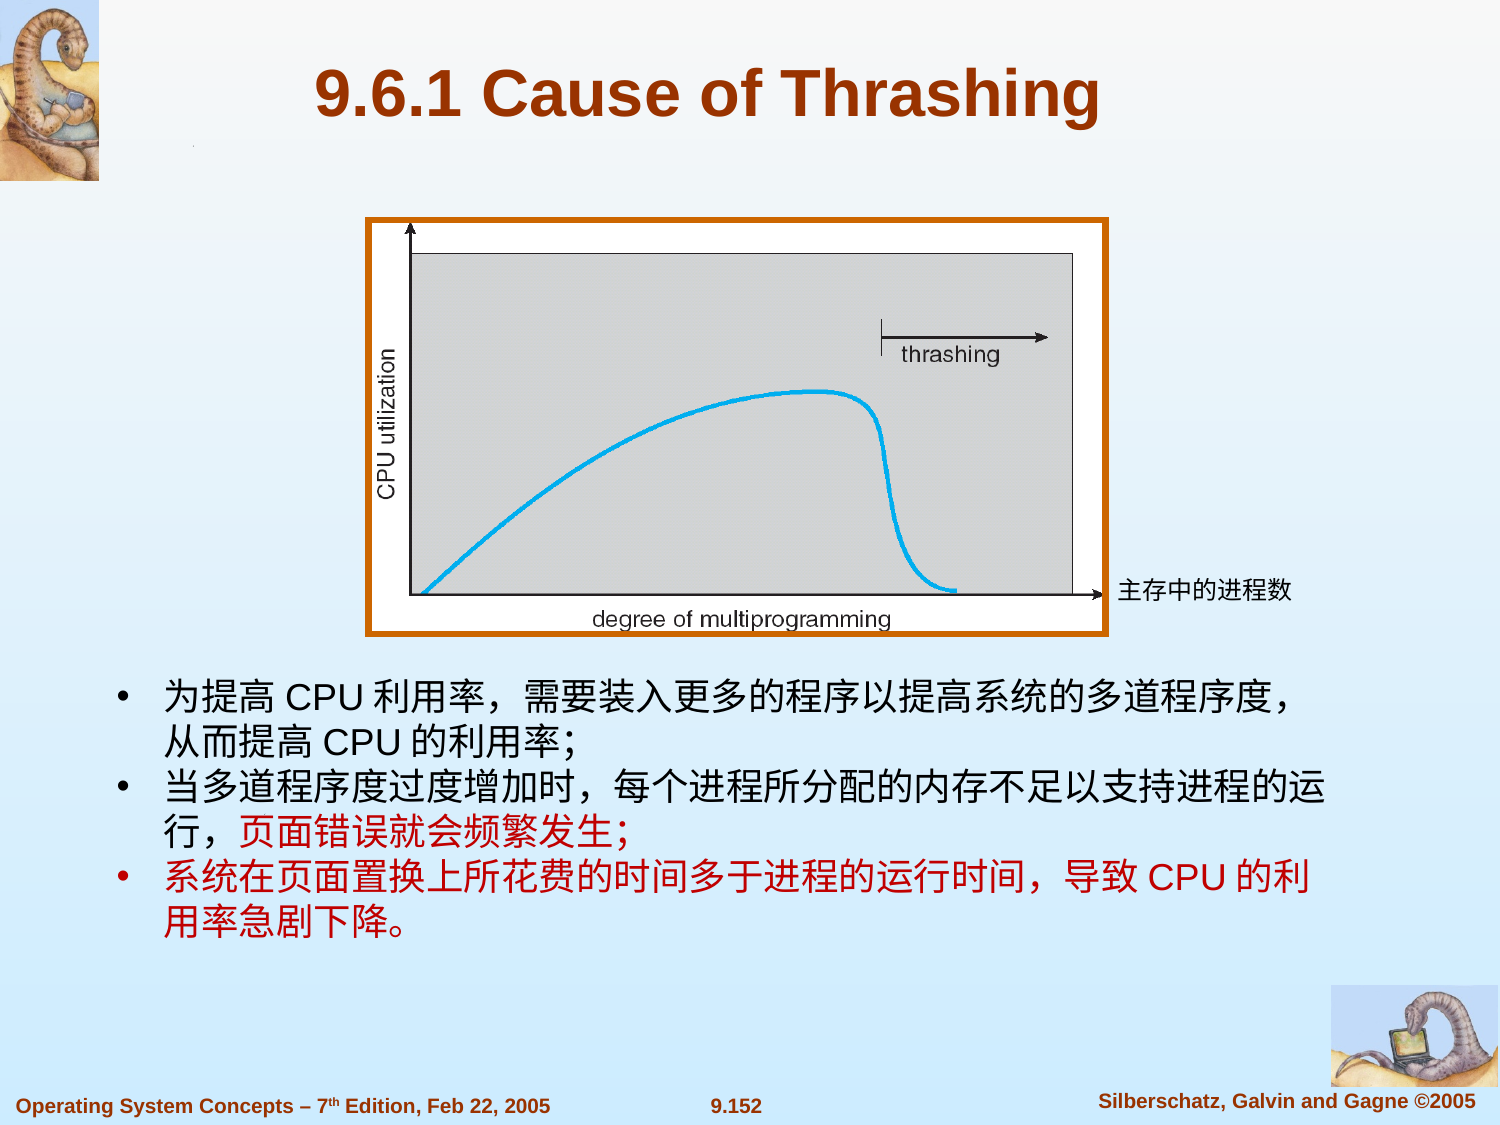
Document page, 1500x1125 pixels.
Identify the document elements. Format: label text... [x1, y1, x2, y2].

picture [0, 0, 99, 181]
picture [371, 222, 1103, 632]
text_box 为提高CPU利用率，需要装入更多的程序以提高系统的多道程序度，从而提高CPU的利用率； 当多道程序度过度增加时，每个进程所分配的内存不足以支持进程的运行，页面错误就会频繁发生； 系统在页面置换上所花费的时间多于进程的运行时间，导致CPU的利用率急剧下降。 [101, 665, 1346, 951]
text_box 主存中的进程数 [1107, 566, 1308, 612]
picture [1331, 985, 1498, 1087]
title 9.6.1 Cause of Thrashing [112, 37, 1306, 138]
